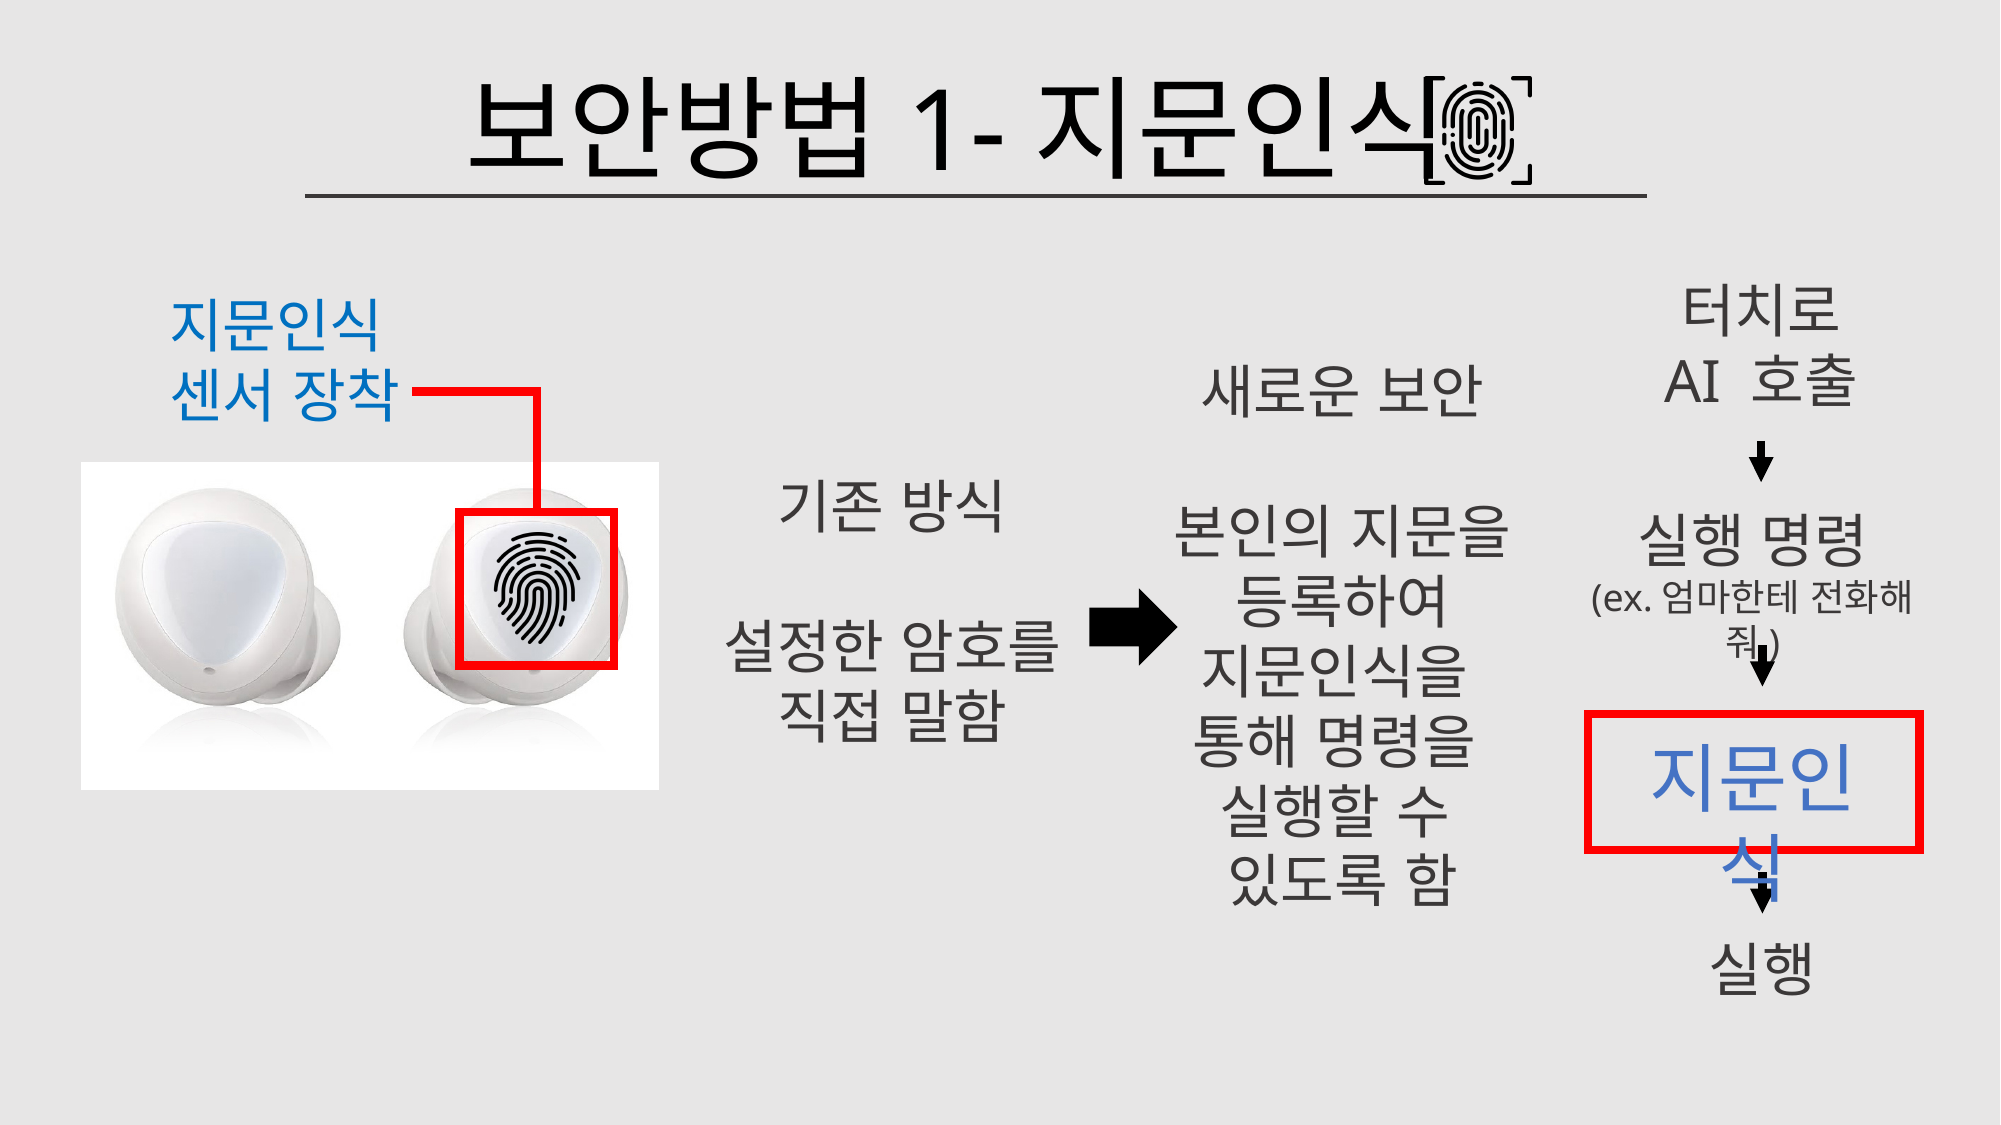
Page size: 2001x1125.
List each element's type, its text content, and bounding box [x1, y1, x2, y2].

text_box [1587, 713, 1921, 851]
text_box 지문인식 센서 장착 [154, 282, 427, 437]
text_box 보안방법1-지문인식 [450, 50, 1463, 194]
text_box 터치로 AI 호출 [1630, 267, 1892, 422]
text_box 새로운 보안 본인의 지문을 등록하여 지문인식을 통해 명령을 실행할 수 있도록 함 [1144, 347, 1541, 922]
picture [1424, 76, 1532, 185]
text_box 기존 방식 설정한 암호를 직접 말함 [694, 462, 1090, 758]
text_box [414, 388, 535, 515]
text_box [1088, 585, 1144, 669]
picture [81, 462, 659, 790]
text_box 실행 [1655, 925, 1870, 1011]
text_box 지문인식 [1611, 723, 1895, 919]
text_box 실행 명령 (ex.엄마한테 전화해줘) [1555, 496, 1950, 672]
